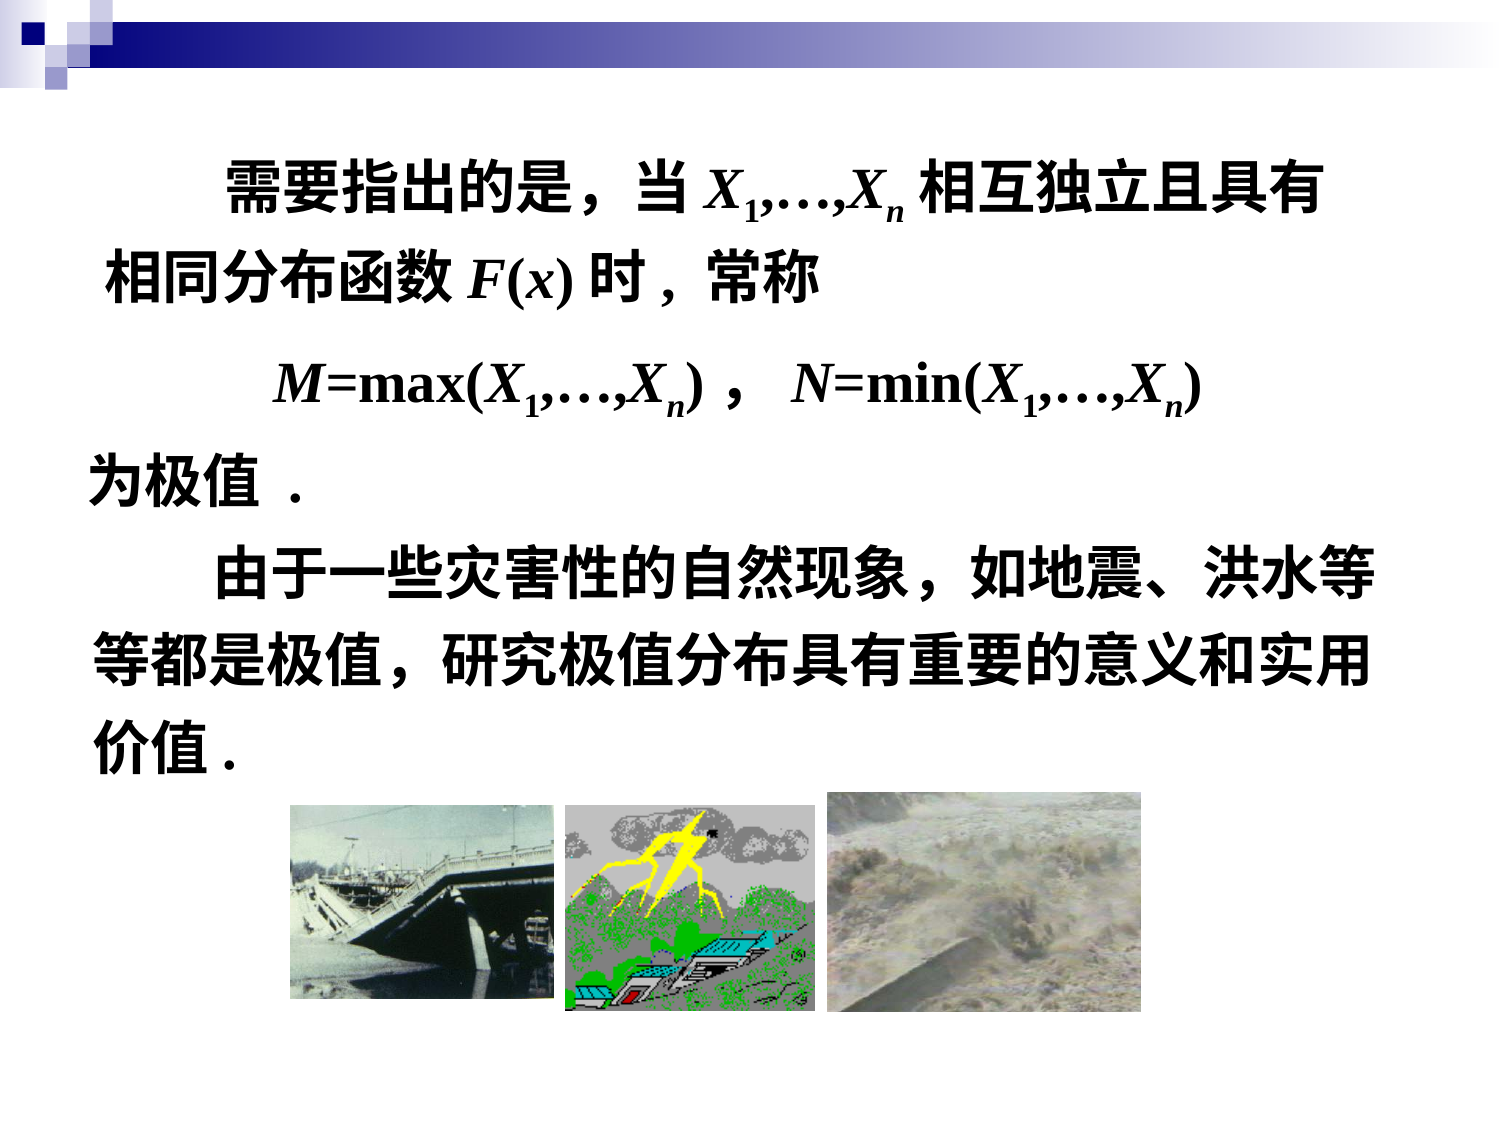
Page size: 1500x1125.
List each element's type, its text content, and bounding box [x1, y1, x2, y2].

text_box 需要指出的是，当X1,…,Xn相互独立且具有相同分布函数F(x)时, 常称 [89, 130, 1388, 318]
text_box M=max(X1,…,Xn)，N=min(X1,…,Xn) [258, 324, 1218, 432]
text_box 由于一些灾害性的自然现象，如地震、洪水等等都是极值，研究极值分布具有重要的意义和实用价值. [77, 511, 1412, 789]
text_box 为极值 . [71, 436, 318, 521]
picture [827, 792, 1141, 1012]
picture [565, 805, 815, 1011]
picture [289, 805, 554, 999]
